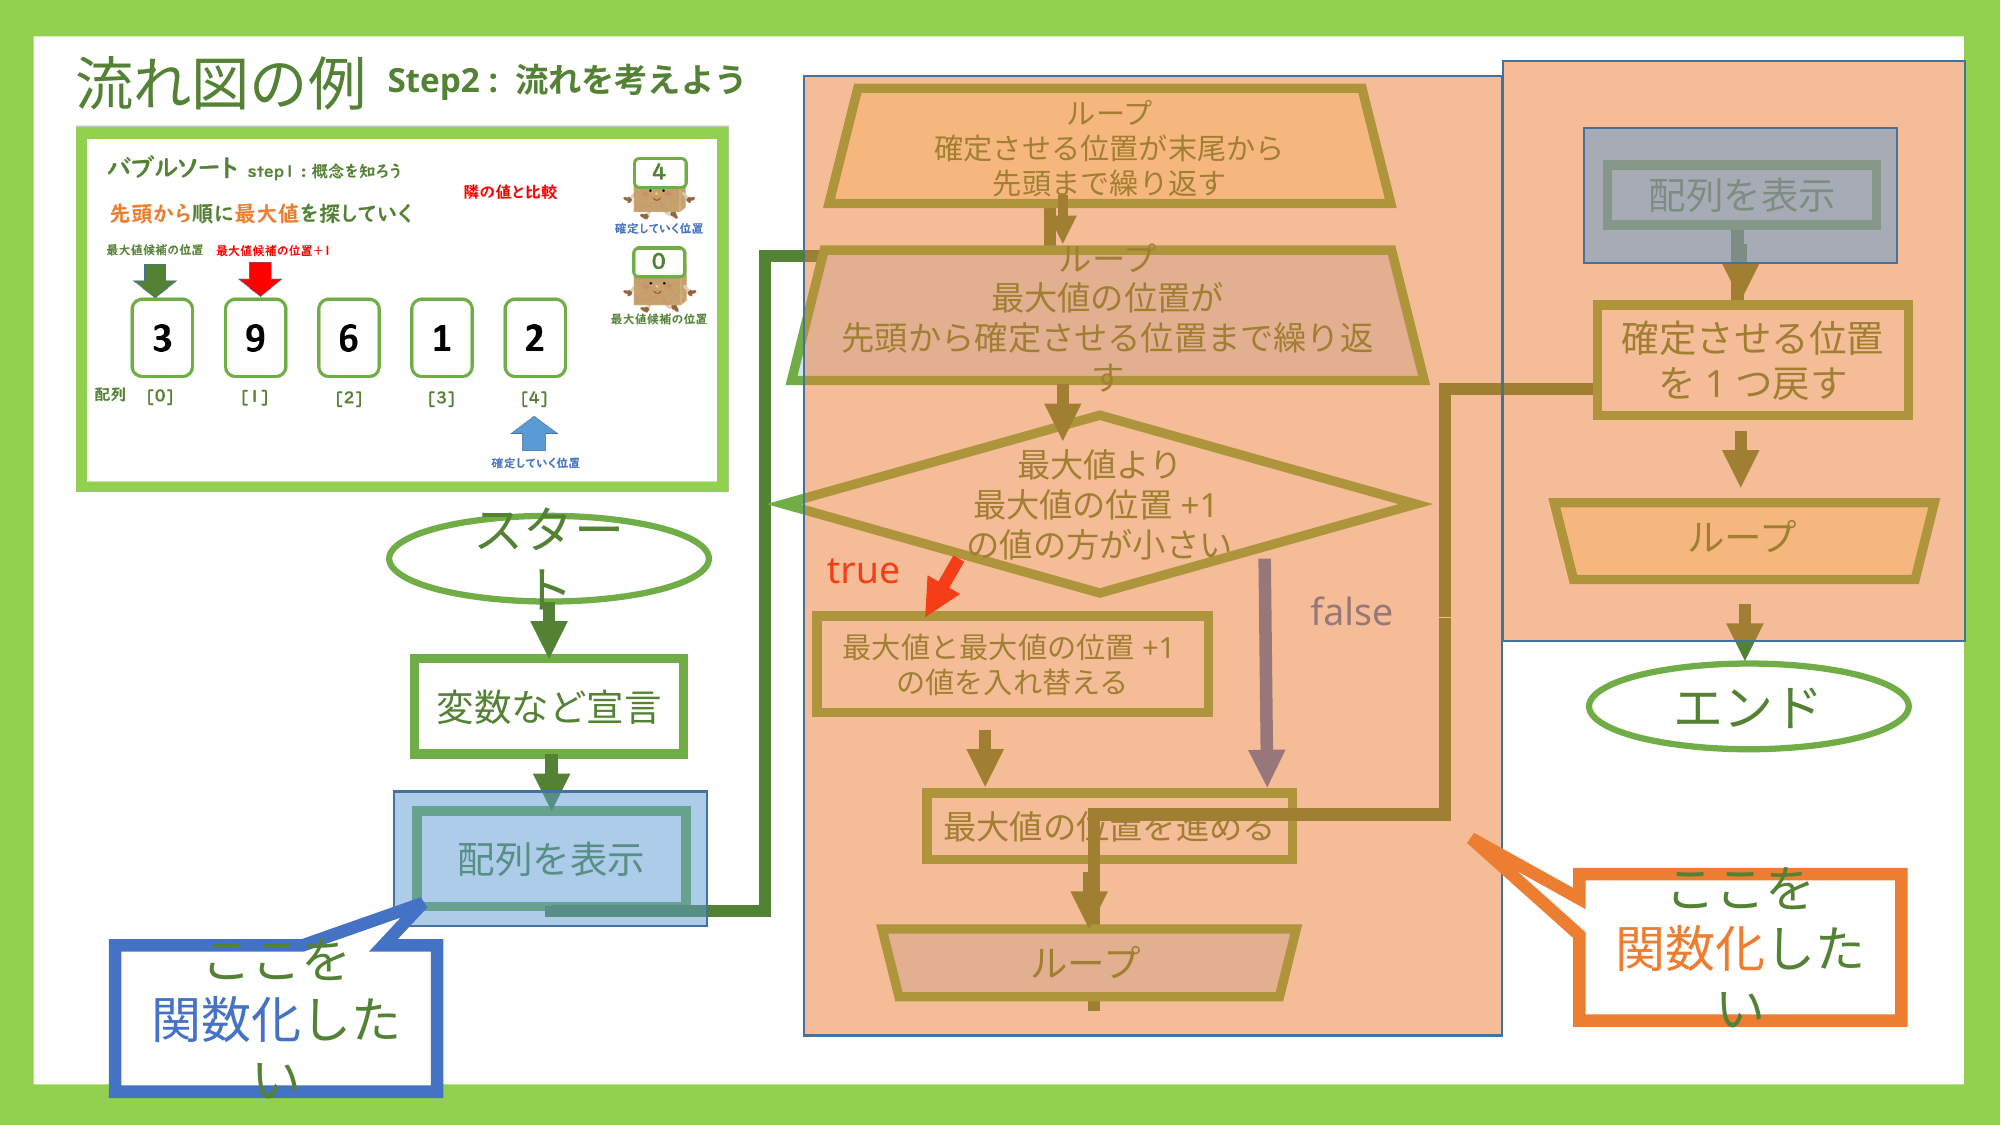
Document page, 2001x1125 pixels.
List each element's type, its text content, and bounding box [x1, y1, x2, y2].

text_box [60, 40, 763, 125]
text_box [1588, 662, 1910, 751]
picture [76, 125, 729, 492]
text_box 3 [109, 1085, 443, 1098]
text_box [114, 60, 1966, 1093]
